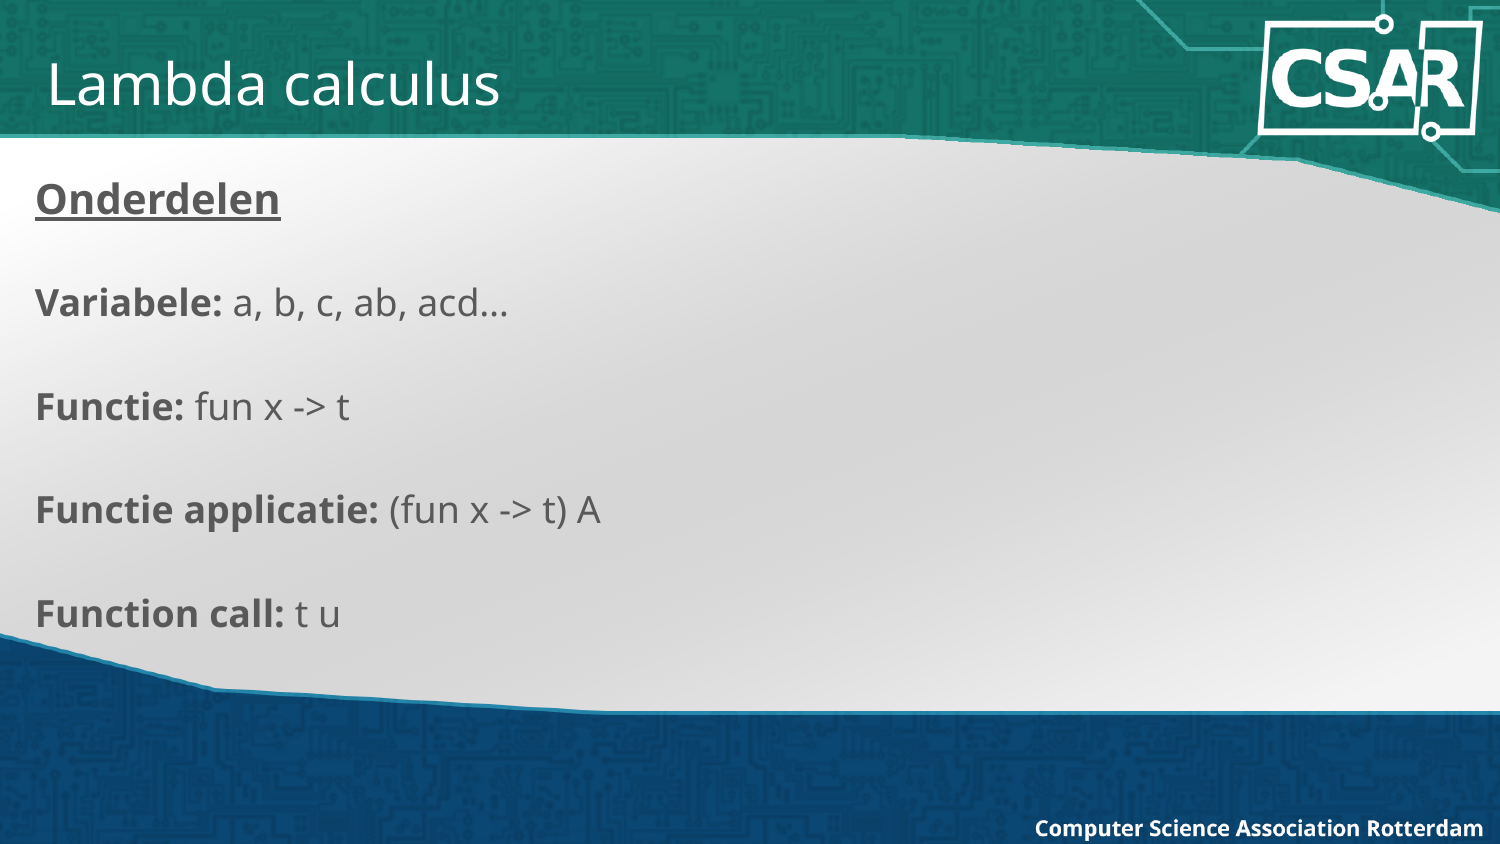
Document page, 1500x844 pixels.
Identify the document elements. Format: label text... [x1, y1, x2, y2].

text_box Lambda calculus [30, 32, 1225, 126]
list Onderdelen Variabele: a, b, c, ab, acd… Functie: fun x -> t Functie applicatie: (fun x -> t) A Function call: t u [19, 150, 1418, 684]
picture [0, 0, 1500, 844]
